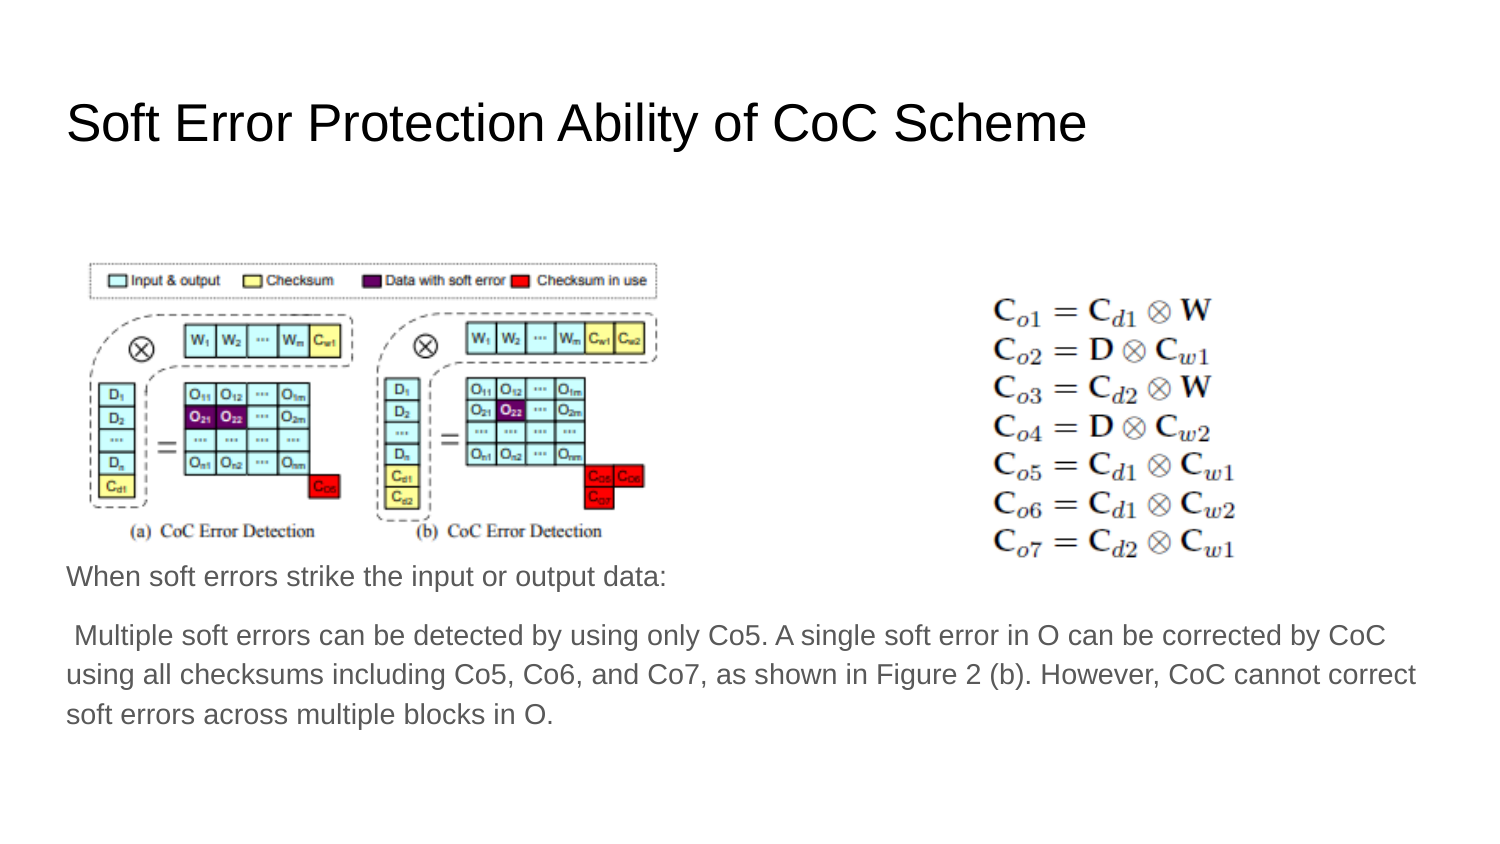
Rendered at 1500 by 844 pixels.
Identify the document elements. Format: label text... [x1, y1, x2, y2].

list When soft errors strike the input or output data: Multiple soft errors can be detected by using only Co5. A single soft error in O can be corrected by CoC using all checksums including Co5, Co6, and Co7, as shown in Figure 2 (b). However, CoC cannot correct soft errors across multiple blocks in O. [51, 189, 1449, 750]
picture [72, 243, 671, 551]
picture [974, 277, 1257, 567]
title Soft Error Protection Ability of CoC Scheme [51, 72, 1449, 167]
